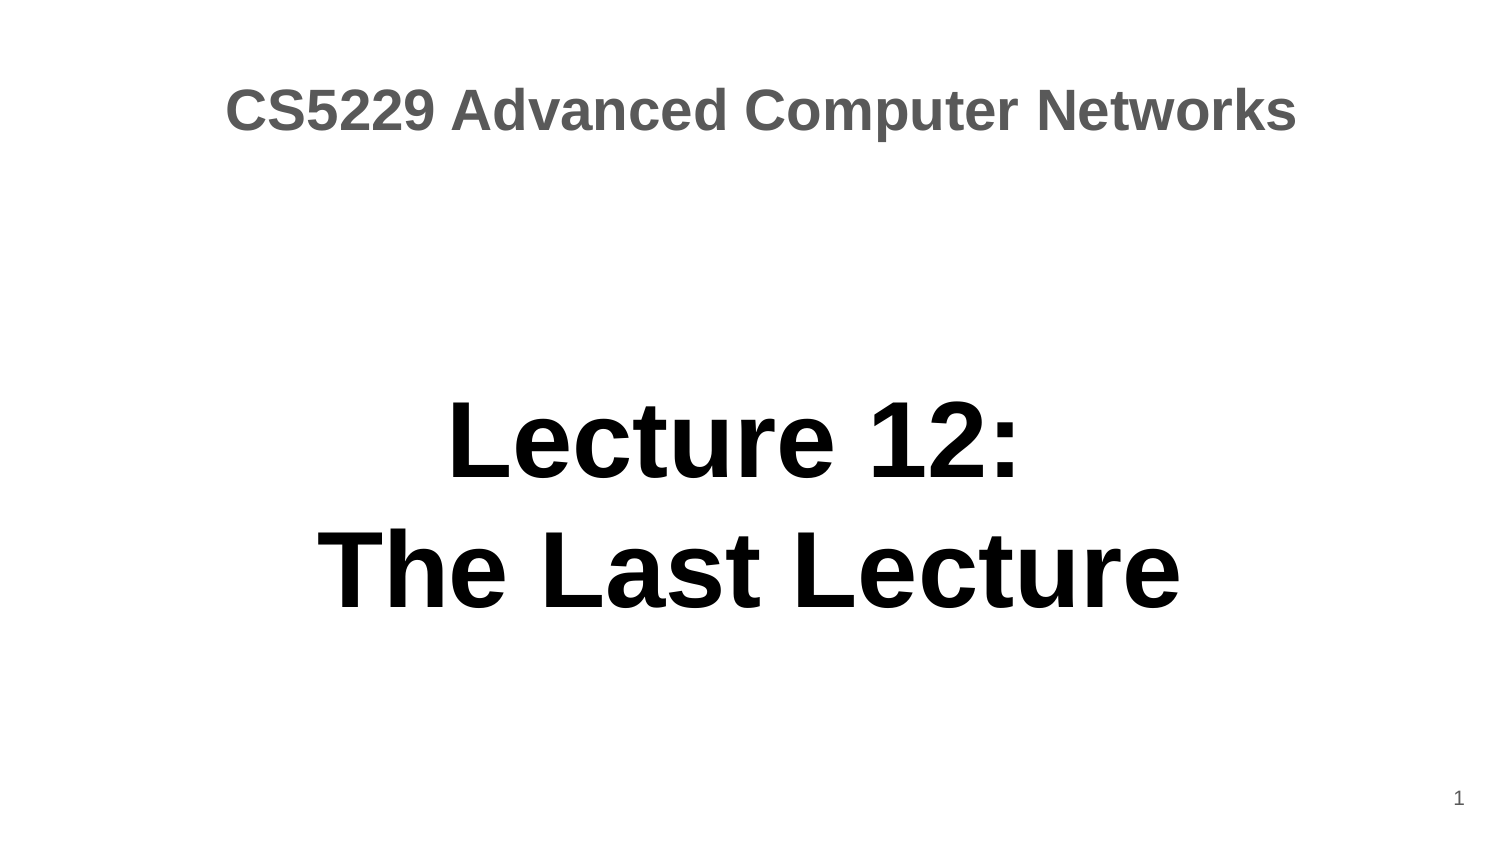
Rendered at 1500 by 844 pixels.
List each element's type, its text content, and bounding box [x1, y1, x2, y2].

subtitle CS5229 Advanced Computer Networks [63, 57, 1462, 188]
slide_number 1 [1389, 764, 1480, 830]
title Lecture 12: The Last Lecture [51, 307, 1449, 645]
